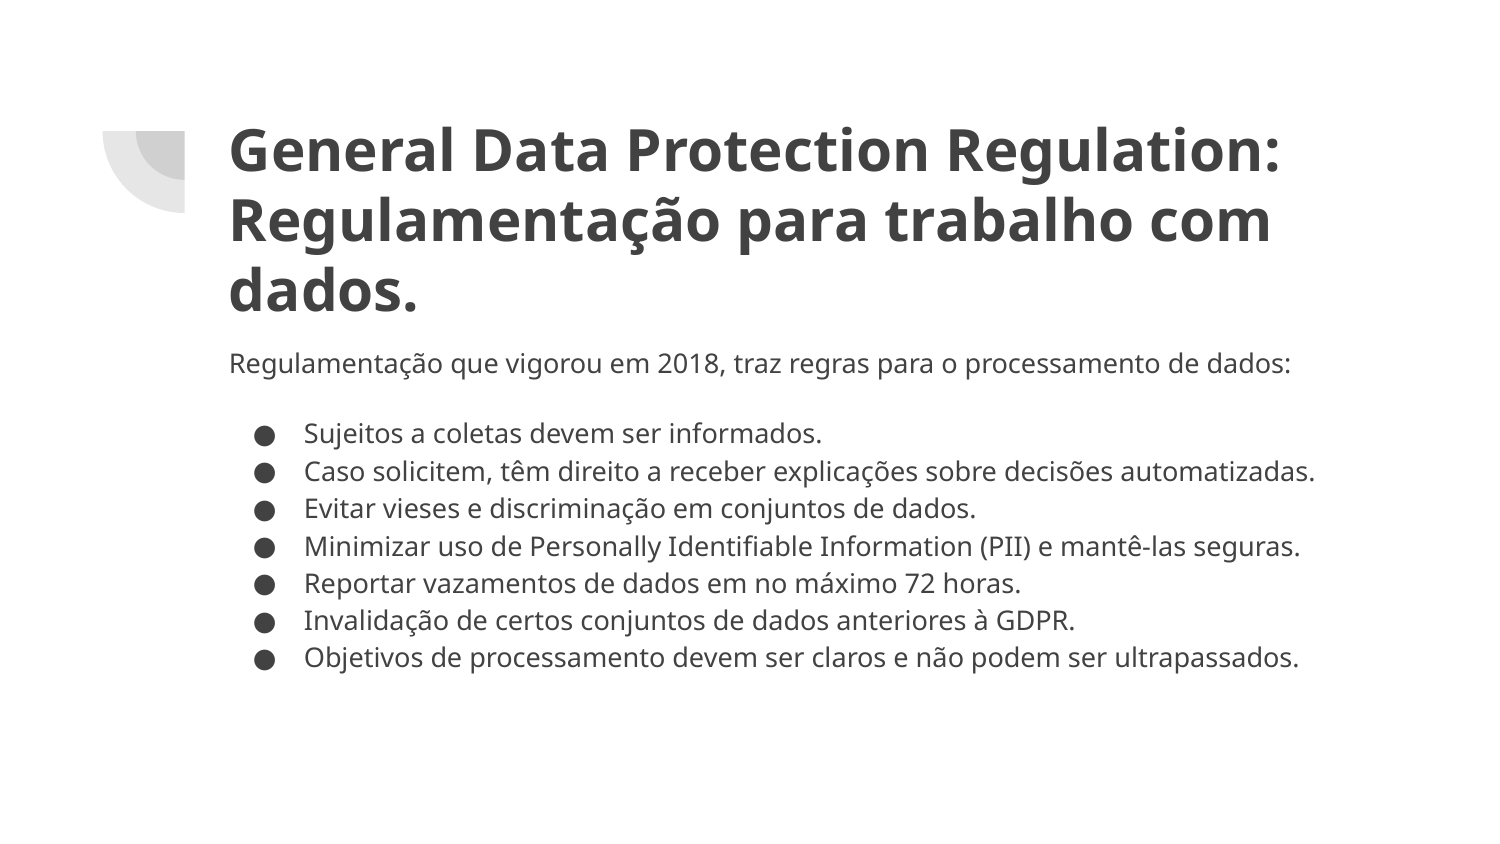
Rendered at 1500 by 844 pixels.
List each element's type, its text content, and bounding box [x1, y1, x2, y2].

title General Data Protection Regulation: Regulamentação para trabalho com dados. [213, 98, 1368, 263]
list Regulamentação que vigorou em 2018, traz regras para o processamento de dados: Sujeitos a coletas devem ser informados. Caso solicitem, têm direito a receber explicações sobre decisões automatizadas. Evitar vieses e discriminação em conjuntos de dados. Minimizar uso de Personally Identifiable Information (PII) e mantê-las seguras. Reportar vazamentos de dados em no máximo 72 horas. Invalidação de certos conjuntos de dados anteriores à GDPR. Objetivos de processamento devem ser claros e não podem ser ultrapassados. [213, 326, 1368, 744]
